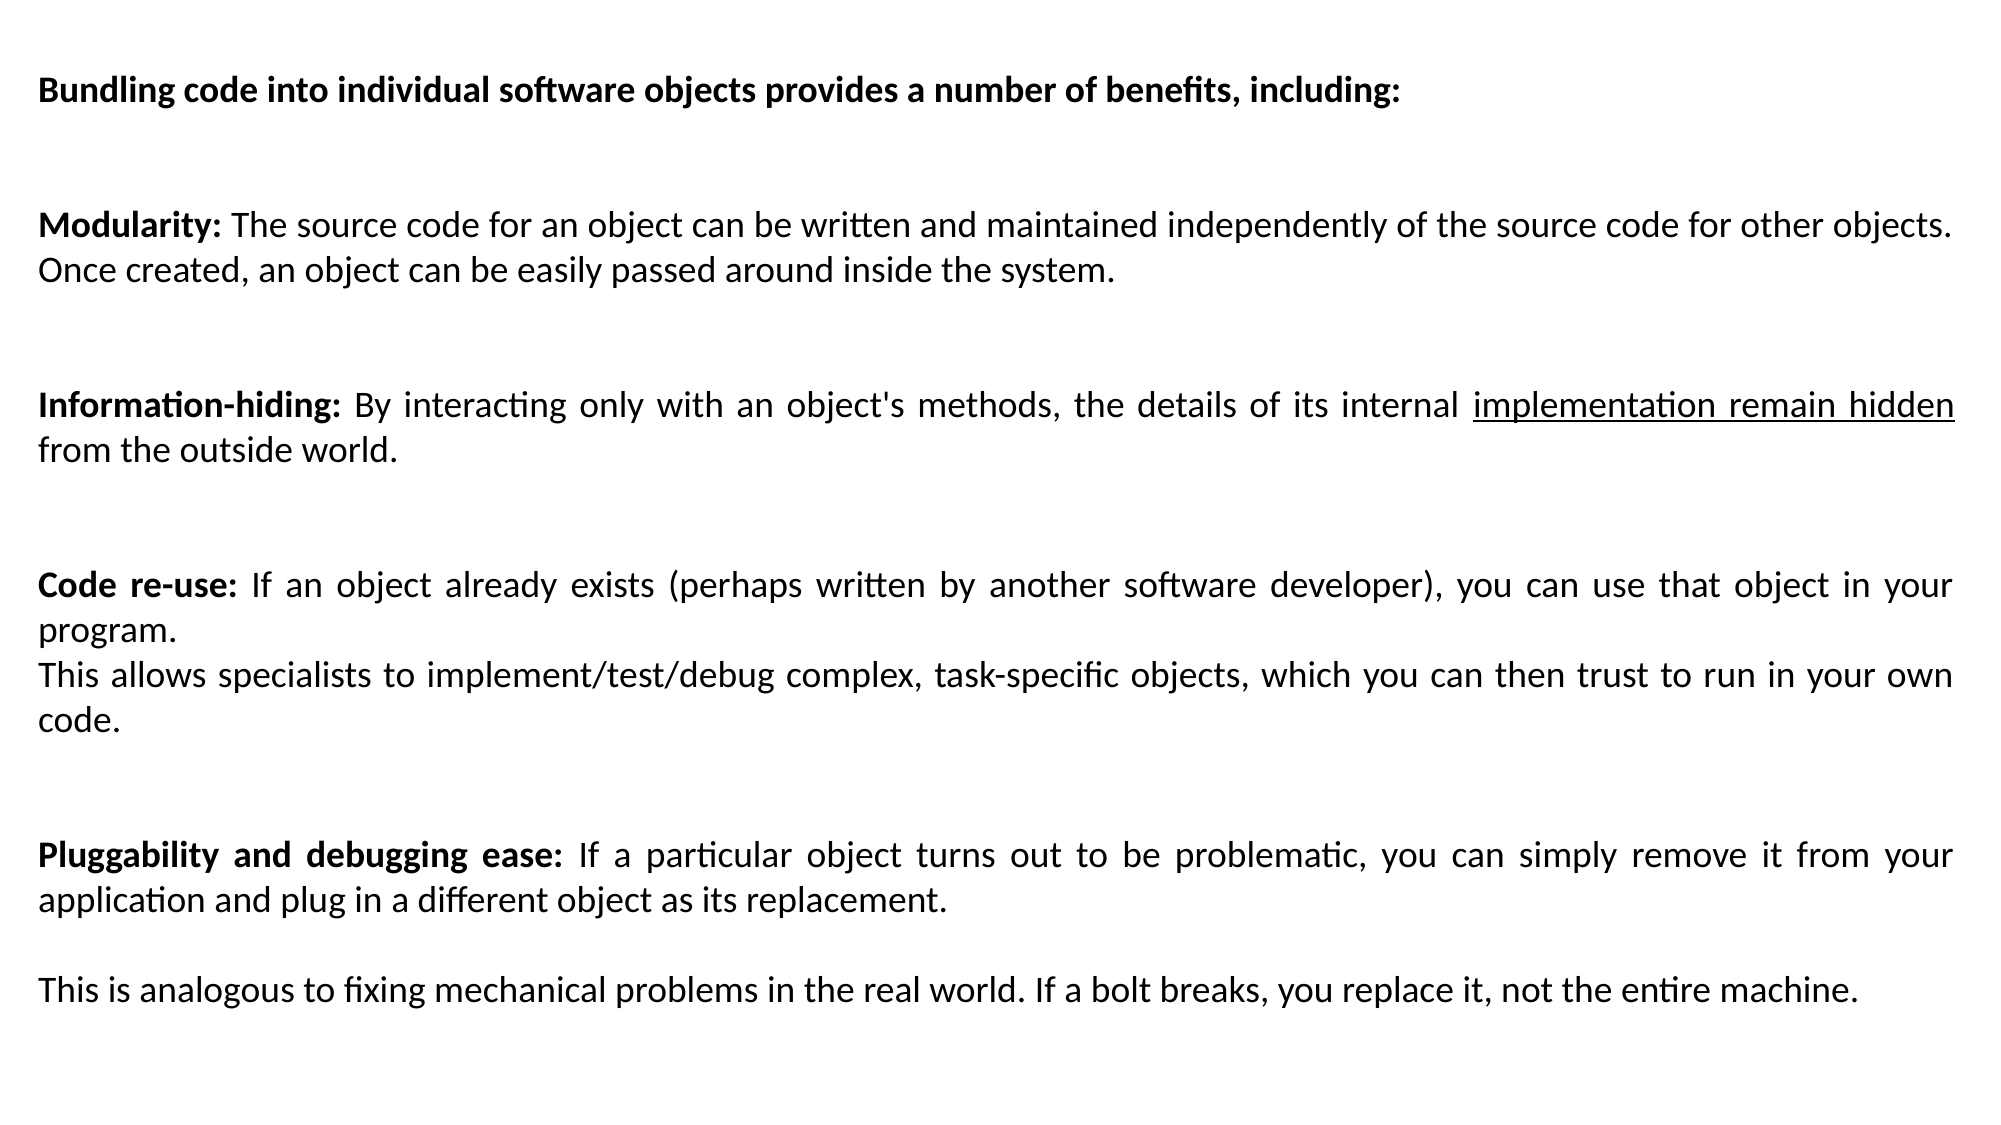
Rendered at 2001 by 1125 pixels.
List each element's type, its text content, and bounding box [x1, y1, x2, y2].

text_box Bundling code into individual software objects provides a number of benefits, including: Modularity: The source code for an object can be written and maintained independently of the source code for other objects. Once created, an object can be easily passed around inside the system. Information-hiding: By interacting only with an object's methods, the details of its internal implementation remain hidden from the outside world. Code re-use: If an object already exists (perhaps written by another software developer), you can use that object in your program. This allows specialists to implement/test/debug complex, task-specific objects, which you can then trust to run in your own code. Pluggability and debugging ease: If a particular object turns out to be problematic, you can simply remove it from your application and plug in a different object as its replacement. This is analogous to fixing mechanical problems in the real world. If a bolt breaks, you replace it, not the entire machine. [23, 57, 1970, 1017]
